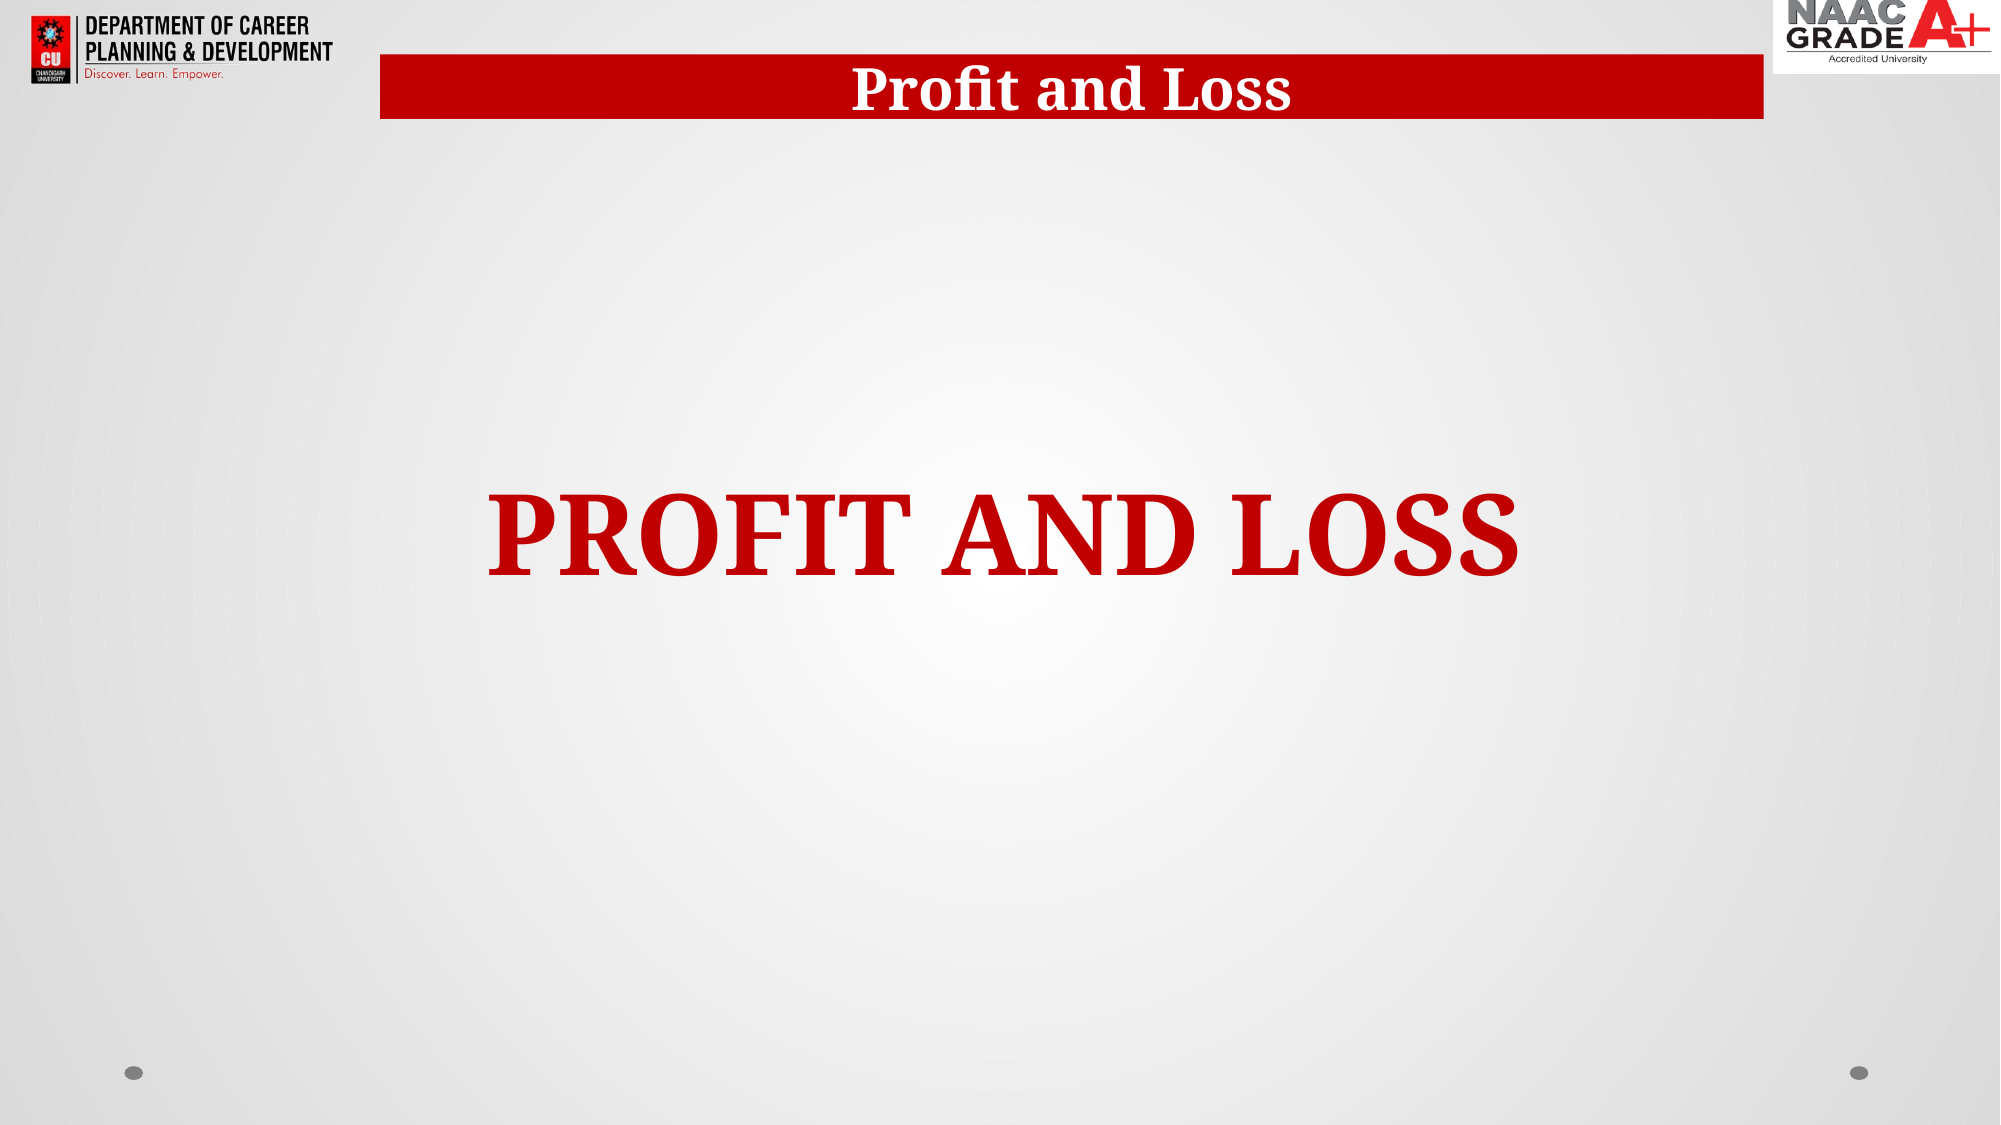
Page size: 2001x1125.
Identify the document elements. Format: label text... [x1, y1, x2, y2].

picture [23, 0, 349, 100]
title PROFIT AND LOSS [84, 312, 1927, 848]
picture [1772, 0, 2000, 74]
text_box Profit and Loss [378, 52, 1766, 121]
